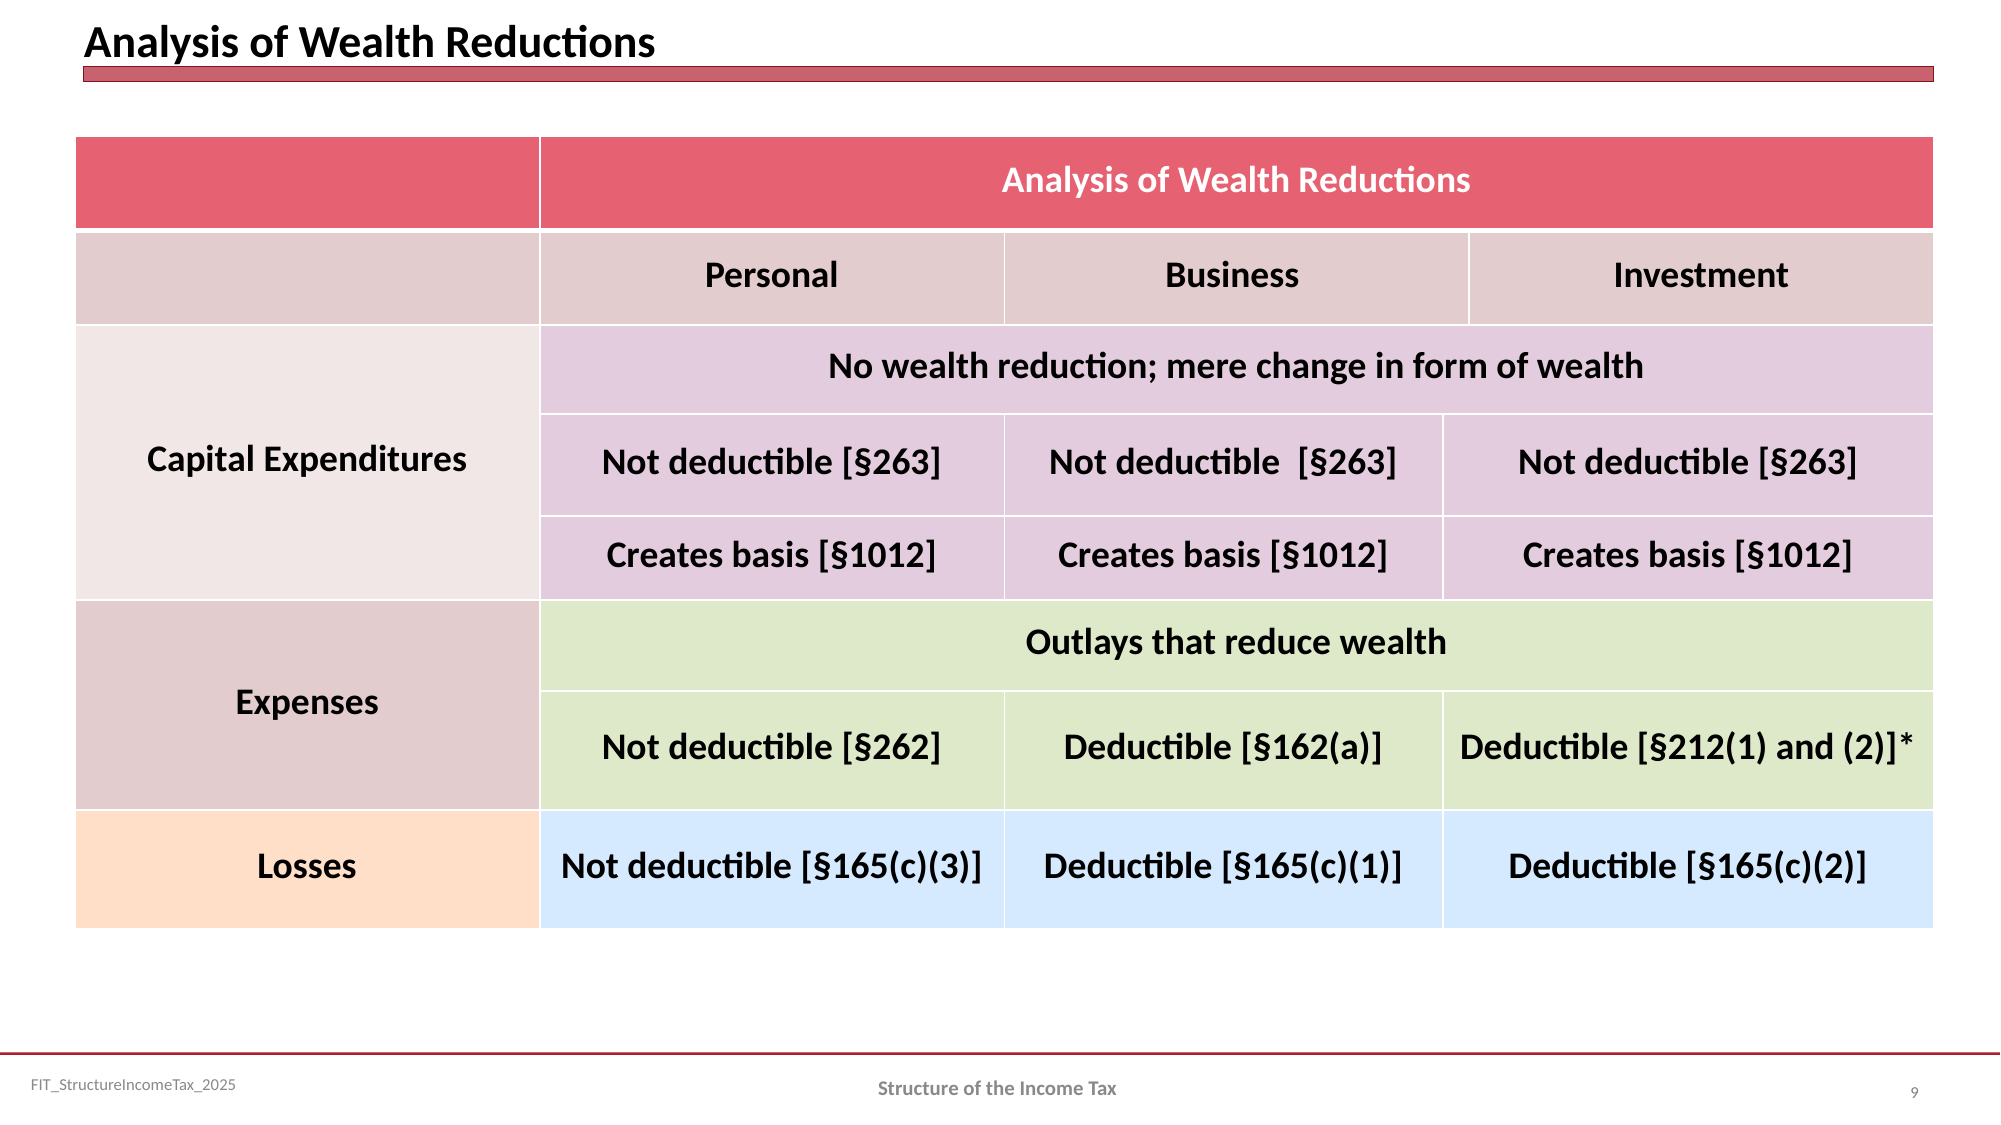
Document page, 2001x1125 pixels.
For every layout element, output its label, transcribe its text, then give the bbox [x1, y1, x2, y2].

table_cell Creates basis [§1012] [541, 517, 1004, 599]
table_cell No wealth reduction; mere change in form of wealth [541, 326, 1933, 413]
table_cell Investment [1470, 233, 1933, 324]
table_cell Not deductible [§263] [1005, 415, 1442, 515]
table_cell Not deductible [§262] [541, 692, 1004, 809]
table_cell Personal [541, 233, 1004, 324]
slide_number 9 [1834, 1061, 1934, 1122]
table_cell Creates basis [§1012] [1005, 517, 1442, 599]
table_cell Business [1005, 233, 1468, 324]
table_cell Losses [76, 811, 539, 928]
table_cell Not deductible [§263] [1444, 415, 1933, 515]
table_cell Deductible [§165(c)(1)] [1005, 811, 1442, 928]
table_cell Outlays that reduce wealth [541, 601, 1933, 690]
footer Structure of the Income Tax [683, 1056, 1317, 1117]
title Analysis of Wealth Reductions [83, 6, 1935, 67]
table_cell Capital Expenditures [76, 326, 539, 599]
table_cell Deductible [§165(c)(2)] [1444, 811, 1933, 928]
table_cell Deductible [§162(a)] [1005, 692, 1442, 809]
table_cell [76, 233, 539, 324]
table_header [76, 137, 539, 228]
table_header Analysis of Wealth Reductions [541, 137, 1933, 228]
table_cell Not deductible [§263] [541, 415, 1004, 515]
table_cell Creates basis [§1012] [1444, 517, 1933, 599]
table_cell Deductible [§212(1) and (2)]* [1444, 692, 1933, 809]
table_cell Not deductible [§165(c)(3)] [541, 811, 1004, 928]
table_cell Expenses [76, 601, 539, 809]
